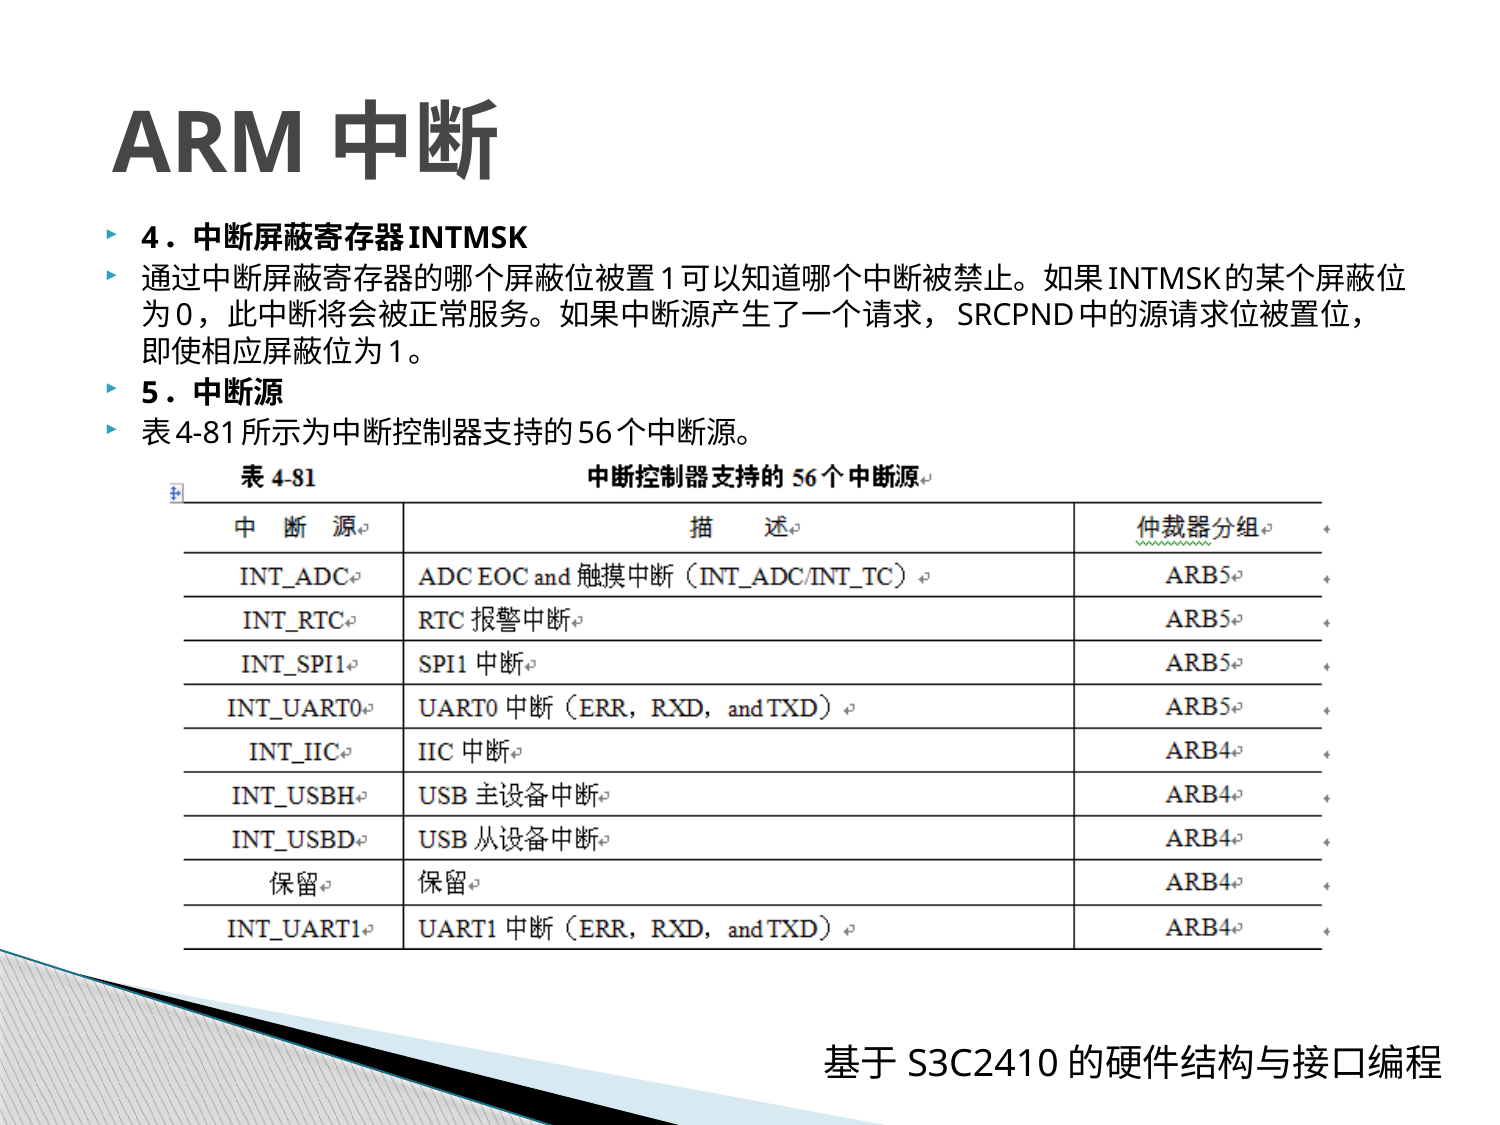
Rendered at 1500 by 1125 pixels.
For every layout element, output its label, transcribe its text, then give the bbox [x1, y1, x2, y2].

text_box 基于S3C2410的硬件结构与接口编程 [808, 1031, 1500, 1091]
title ARM中断 [75, 45, 1425, 233]
picture [169, 463, 1330, 950]
list 4．中断屏蔽寄存器INTMSK 通过中断屏蔽寄存器的哪个屏蔽位被置1可以知道哪个中断被禁止。如果INTMSK的某个屏蔽位为0，此中断将会被正常服务。如果中断源产生了一个请求，SRCPND中的源请求位被置位，即使相应屏蔽位为1。 5．中断源 表4-81所示为中断控制器支持的56个中断源。 [75, 233, 1425, 461]
